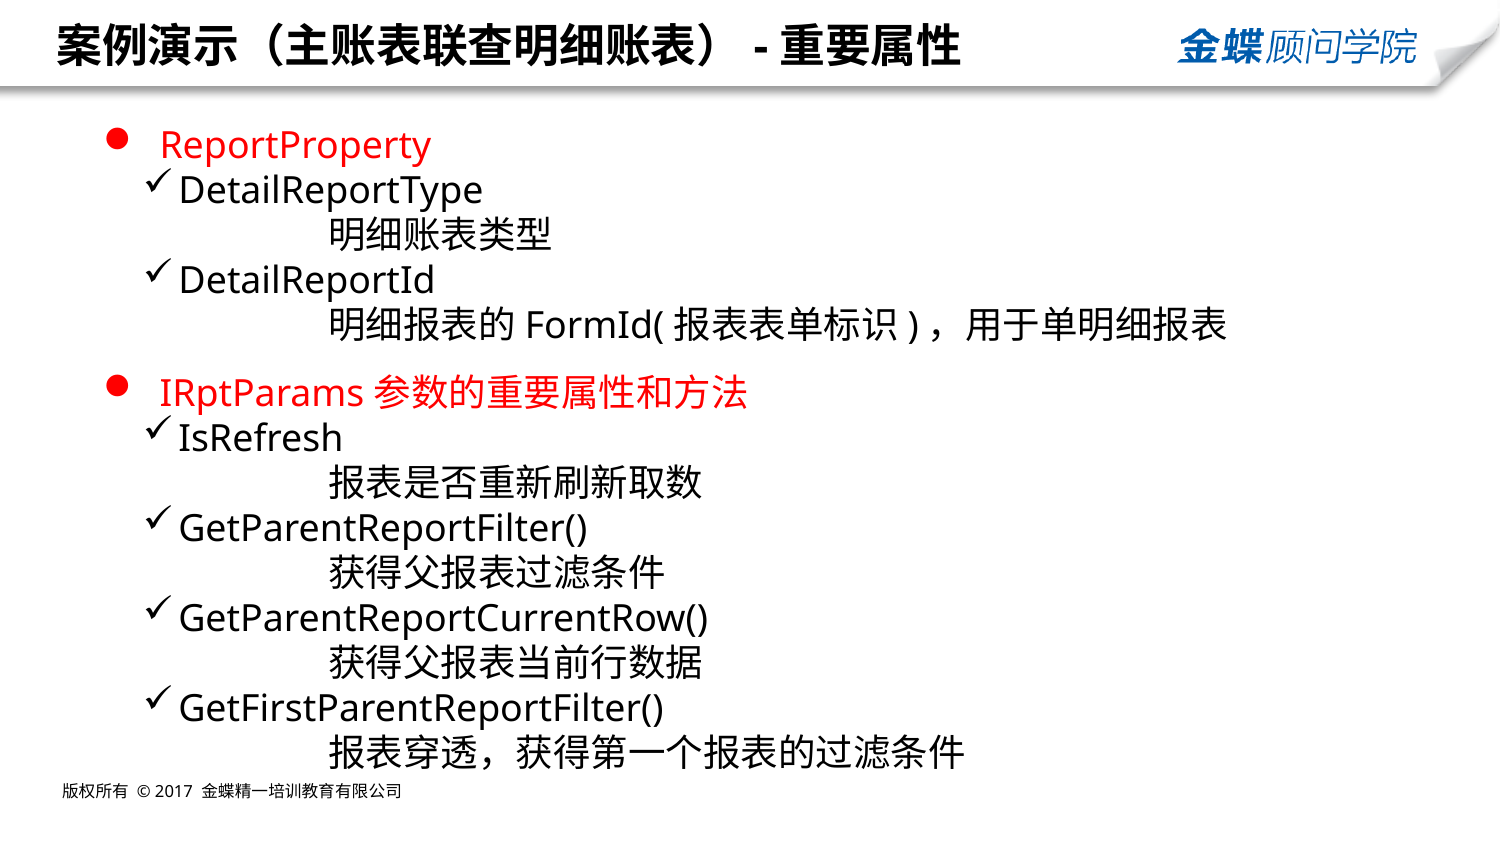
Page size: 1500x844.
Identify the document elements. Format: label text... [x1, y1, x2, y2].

title 案例演示（主账表联查明细账表）-重要属性 [41, 2, 1336, 86]
text_box ReportProperty DetailReportType 明细账表类型 DetailReportId 明细报表的FormId(报表表单标识)，用于单明细报表 IRptParams参数的重要属性和方法 IsRefresh 报表是否重新刷新取数 GetParentReportFilter() 获得父报表过滤条件 GetParentReportCurrentRow() 获得父报表当前行数据 GetFirstParentReportFilter() 报表穿透，获得第一个报表的过滤条件 [88, 91, 1424, 781]
picture [0, 0, 1500, 86]
